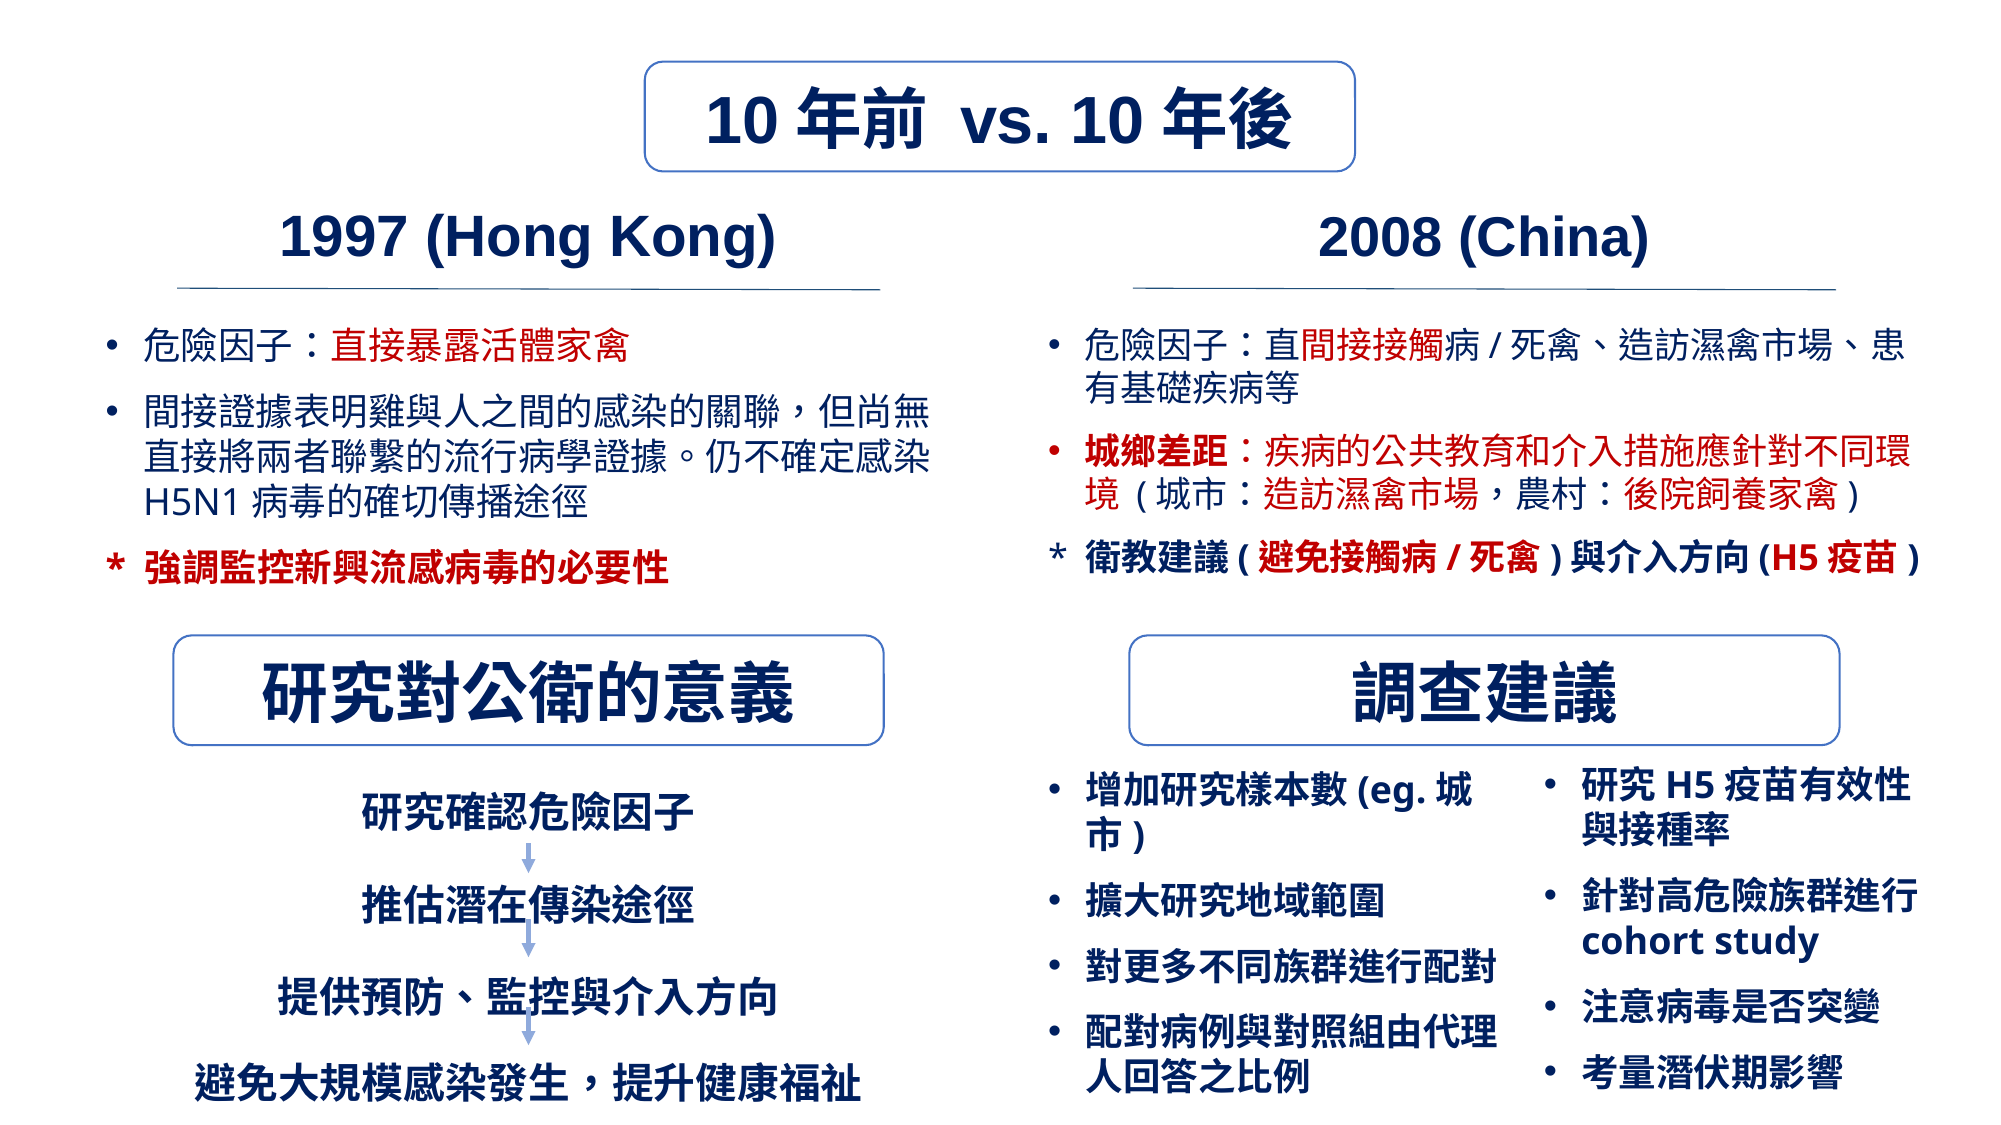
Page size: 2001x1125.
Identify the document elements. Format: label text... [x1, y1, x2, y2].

text_box 10年前 vs. 10年後 [643, 60, 1357, 173]
text_box 調查建議 [1128, 634, 1841, 747]
text_box 增加研究樣本數(eg.城市) 擴大研究地域範圍 對更多不同族群進行配對 配對病例與對照組由代理人回答之比例 [1033, 758, 1520, 1054]
text_box 研究H5疫苗有效性與接種率 針對高危險族群進行cohort study 注意病毒是否突變 考量潛伏期影響 [1528, 753, 1936, 1125]
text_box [176, 753, 881, 1106]
text_box 2008 (China) 危險因子：直間接接觸病/死禽、造訪濕禽市場、患有基礎疾病等 城鄉差距：疾病的公共教育和介入措施應針對不同環境 (城市：造訪濕禽市場，農村：後院飼養家禽) * 衛教建議(避免接觸病/死禽)與介入方向(H5疫苗) [1033, 193, 1936, 625]
list 1997 (Hong Kong) 危險因子：直接暴露活體家禽 間接證據表明雞與人之間的感染的關聯，但尚無直接將兩者聯繫的流行病學證據。仍不確定感染H5N1病毒的確切傳播途徑 * 強調監控新興流感病毒的必要性 [90, 190, 967, 625]
text_box 研究對公衛的意義 [172, 634, 885, 747]
